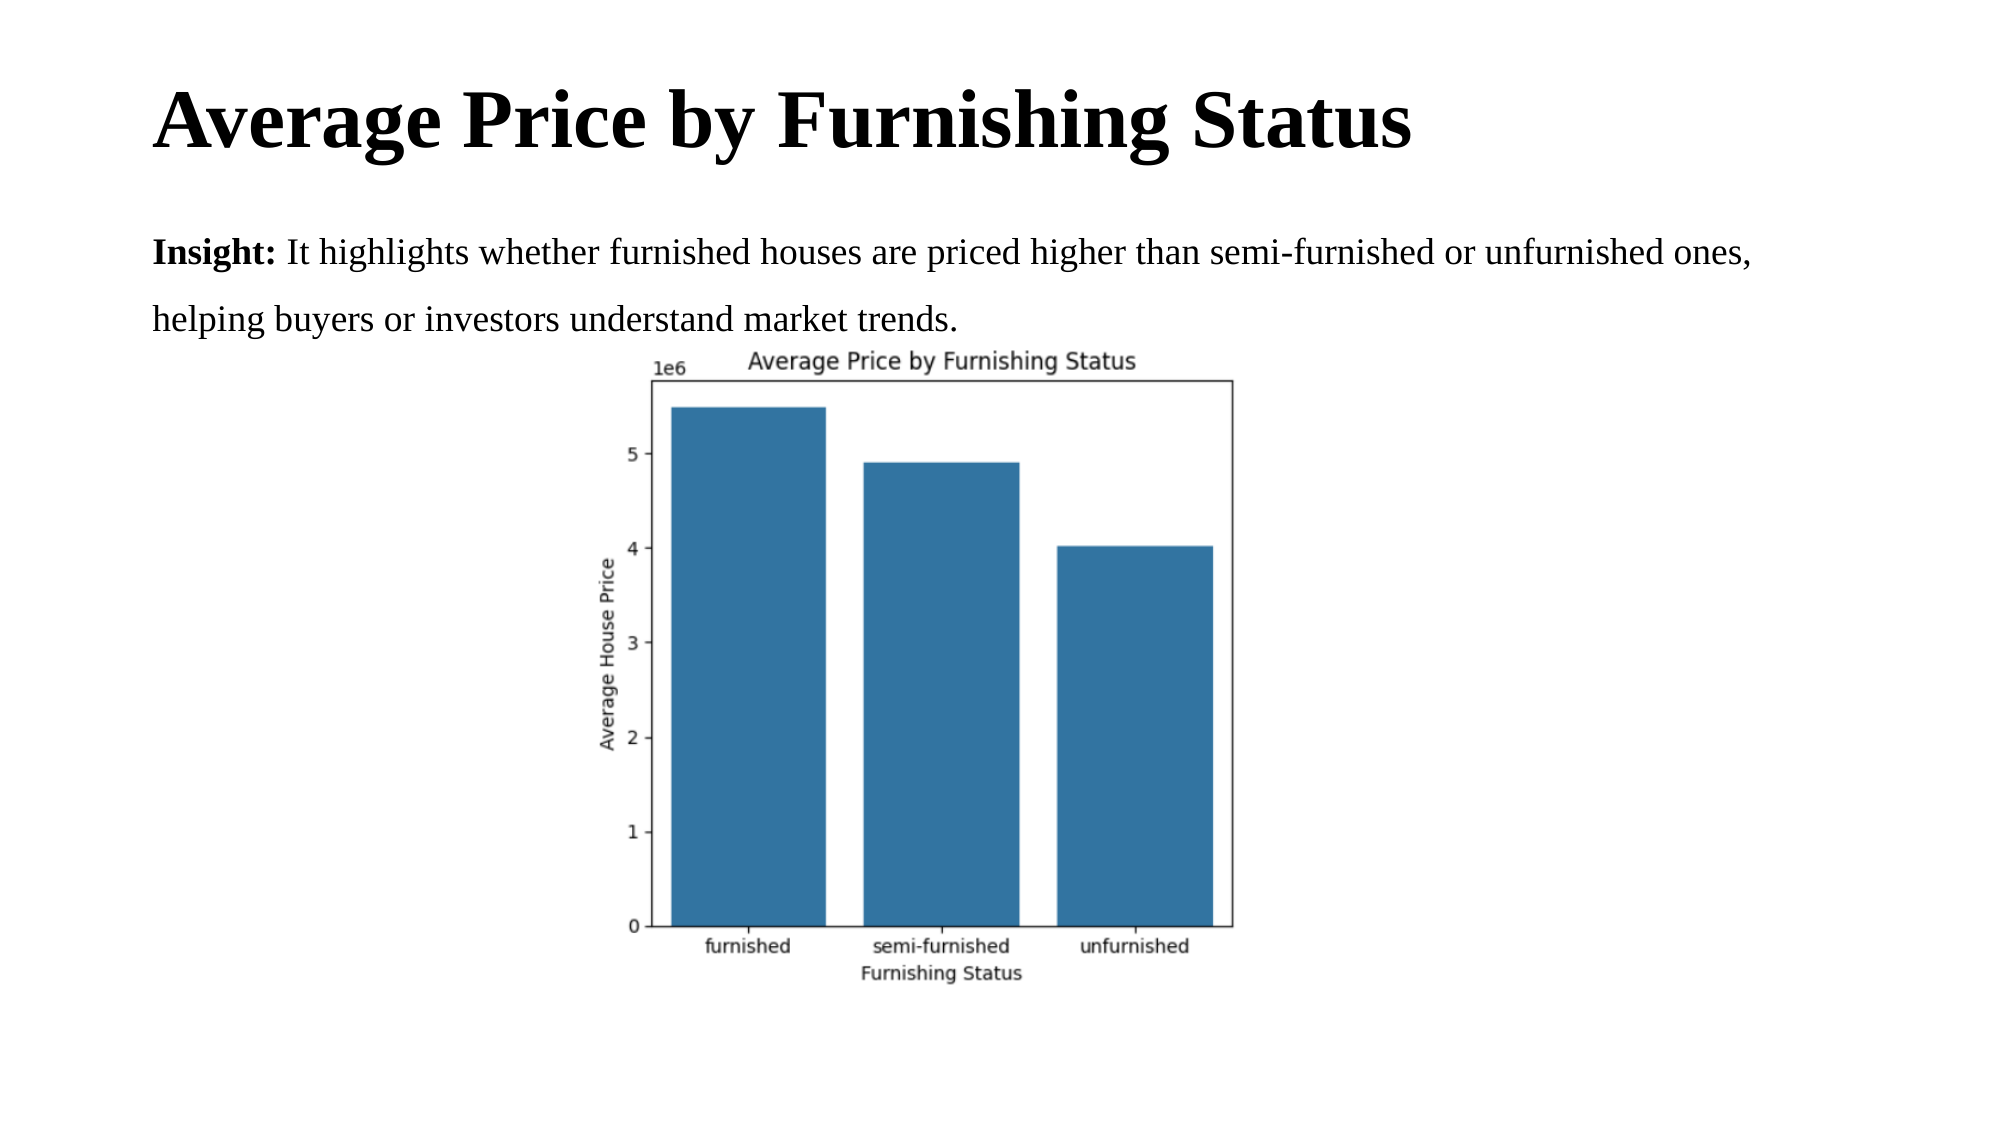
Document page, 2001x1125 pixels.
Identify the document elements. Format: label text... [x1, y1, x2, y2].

picture [582, 341, 1256, 1000]
list Insight: It highlights whether furnished houses are priced higher than semi-furnished or unfurnished ones, helping buyers or investors understand market trends. [137, 196, 1863, 1014]
title Average Price by Furnishing Status [137, 59, 1863, 181]
